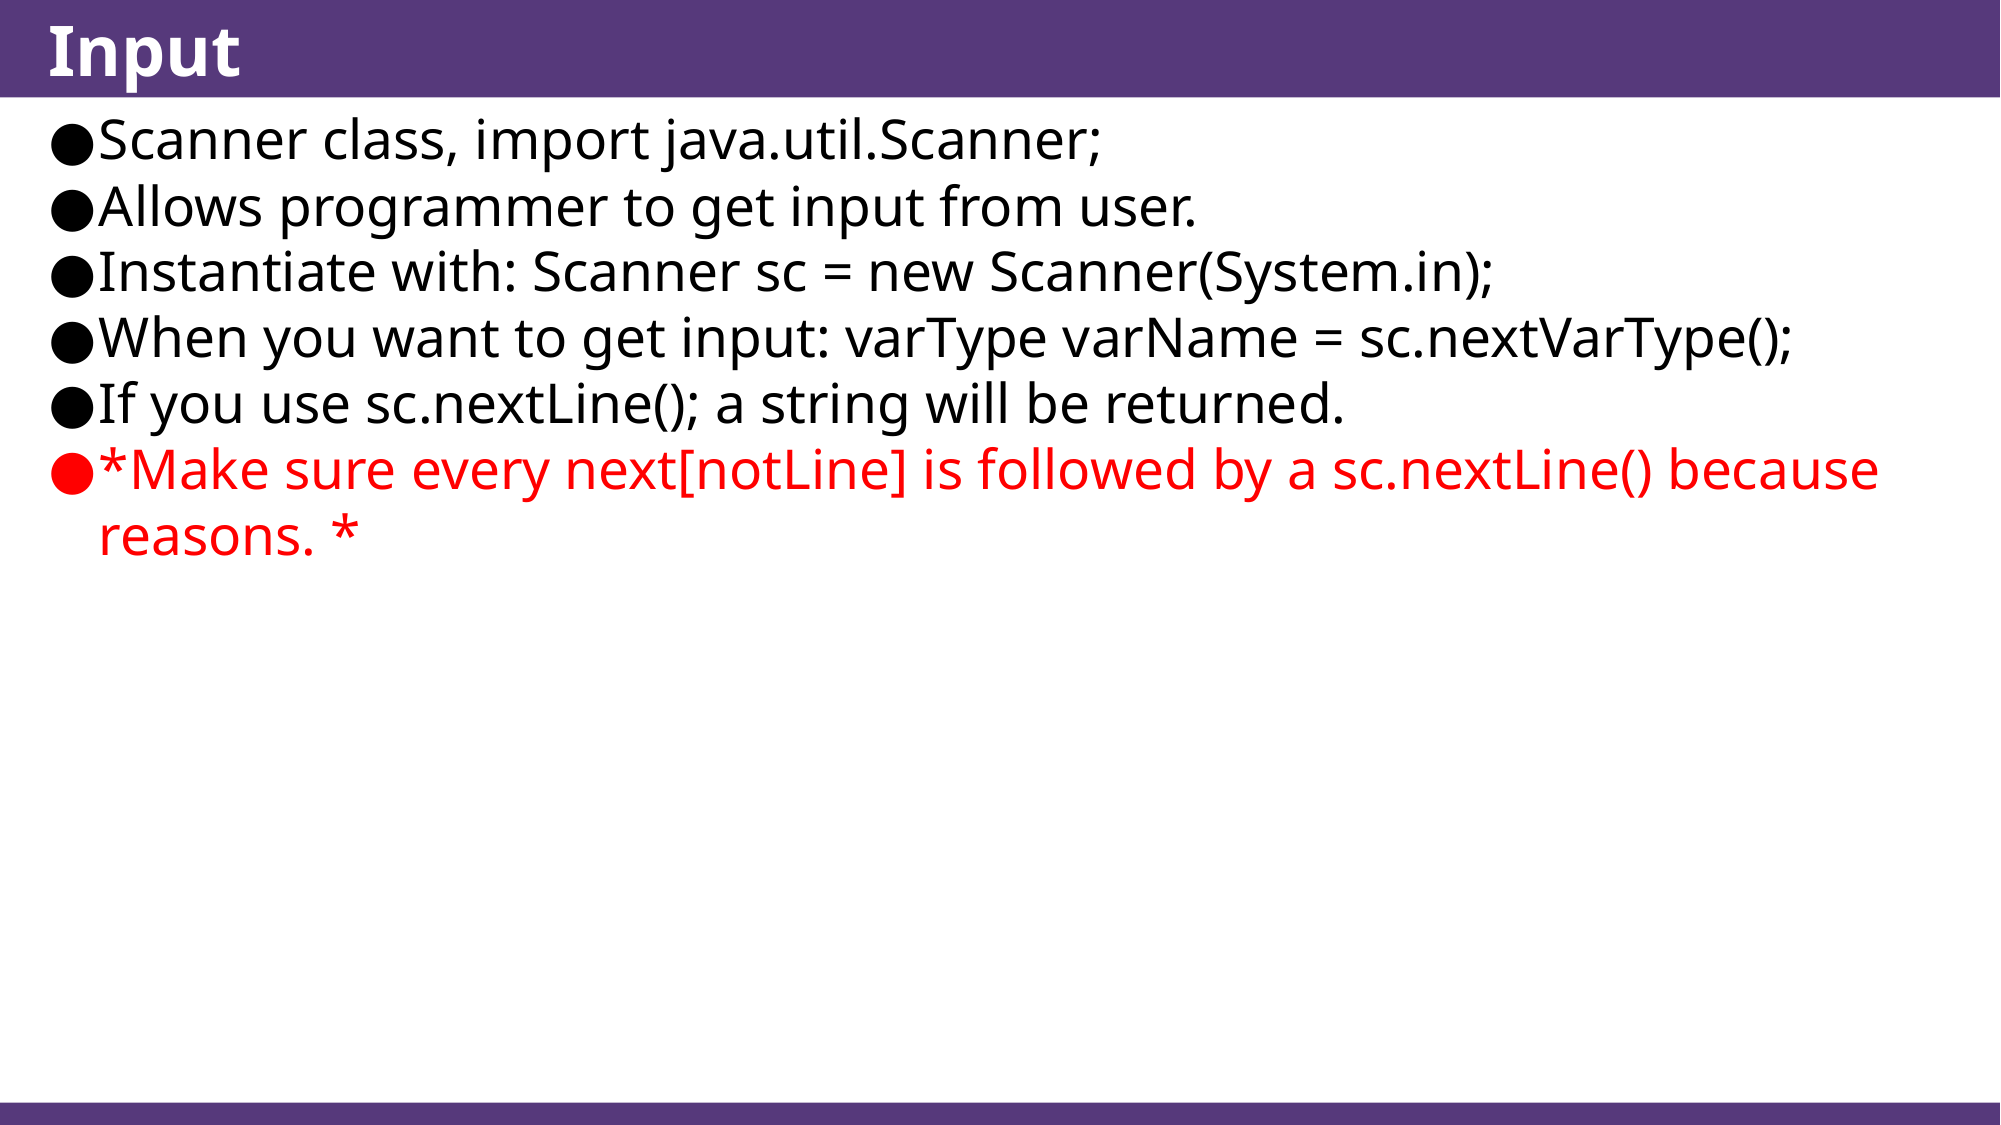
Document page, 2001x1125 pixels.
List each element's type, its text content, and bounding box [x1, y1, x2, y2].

list Scanner class, import java.util.Scanner; Allows programmer to get input from user. Instantiate with: Scanner sc = new Scanner(System.in); When you want to get input: varType varName = sc.nextVarType(); If you use sc.nextLine(); a string will be returned. *Make sure every next[notLine] is followed by a sc.nextLine() because reasons. * [33, 97, 2000, 1043]
title Input [33, 0, 2000, 97]
